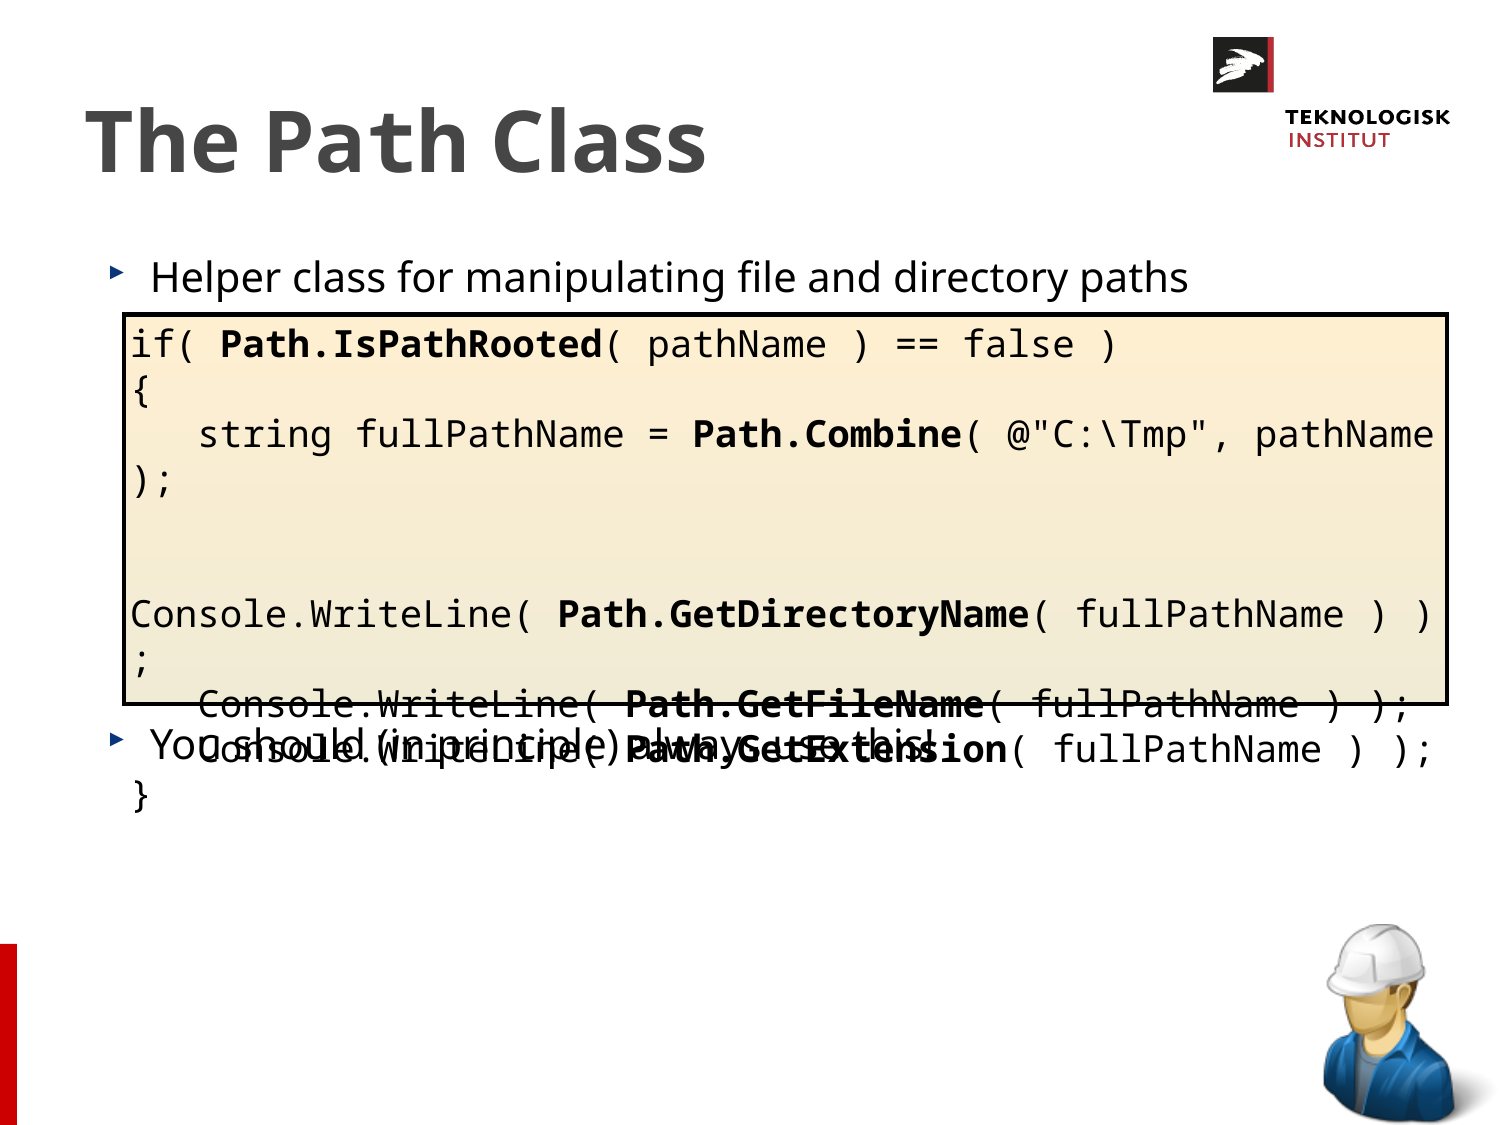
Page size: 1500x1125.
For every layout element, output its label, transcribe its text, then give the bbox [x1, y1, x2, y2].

text_box if( Path.IsPathRooted( pathName ) == false ) { string fullPathName = Path.Combine( @"C:\Tmp", pathName ); Console.WriteLine( Path.GetDirectoryName( fullPathName ) ); Console.WriteLine( Path.GetFileName( fullPathName ) ); Console.WriteLine( Path.GetExtension( fullPathName ) ); } [123, 314, 1447, 705]
picture [1213, 37, 1450, 147]
title The Path Class [70, 45, 1425, 233]
picture [1299, 924, 1500, 1125]
list Helper class for manipulating file and directory paths You should (in principle) always use this! [75, 243, 1424, 986]
